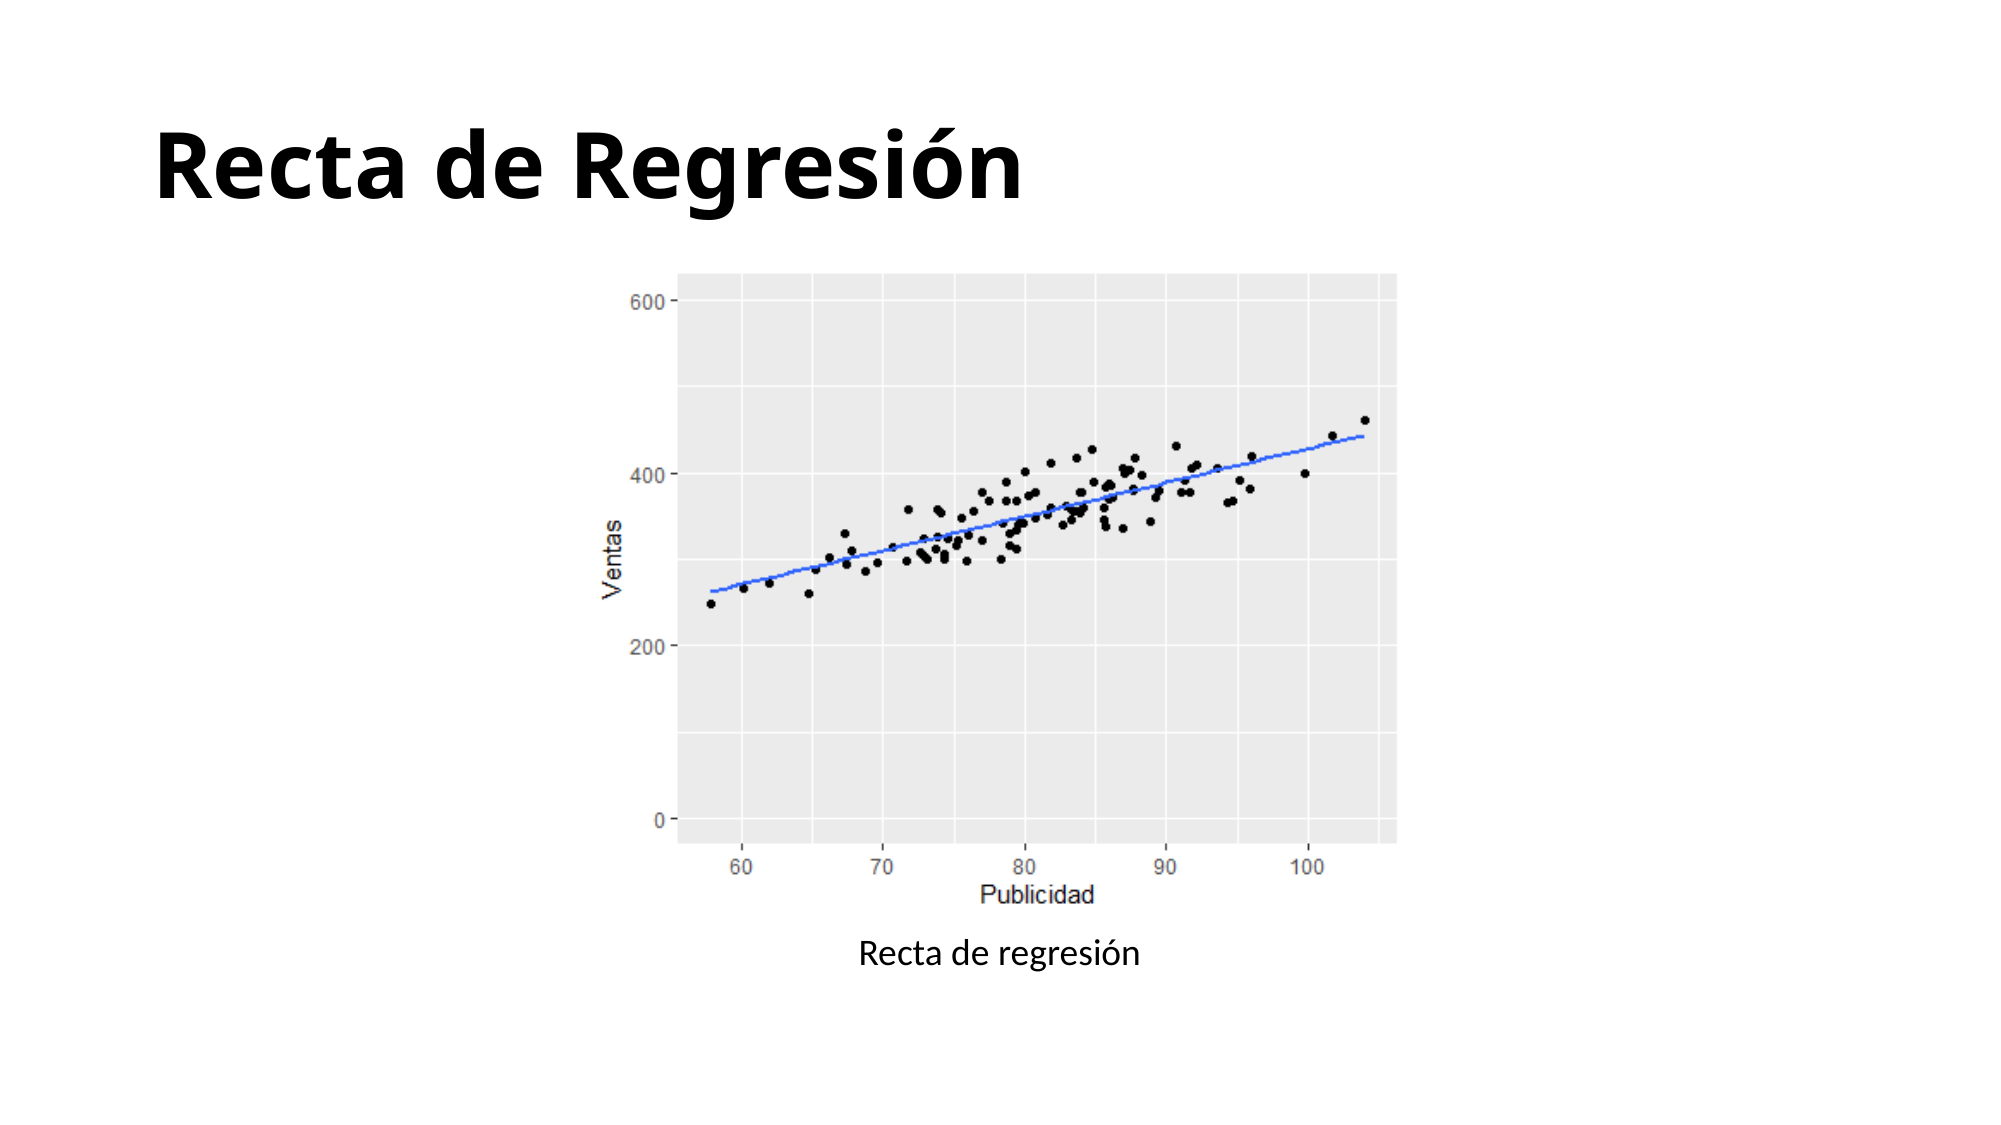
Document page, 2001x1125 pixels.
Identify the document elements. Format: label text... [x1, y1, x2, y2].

title Recta de Regresión [137, 59, 1863, 278]
picture [587, 262, 1411, 921]
text_box Recta de regresión [324, 920, 1675, 1005]
